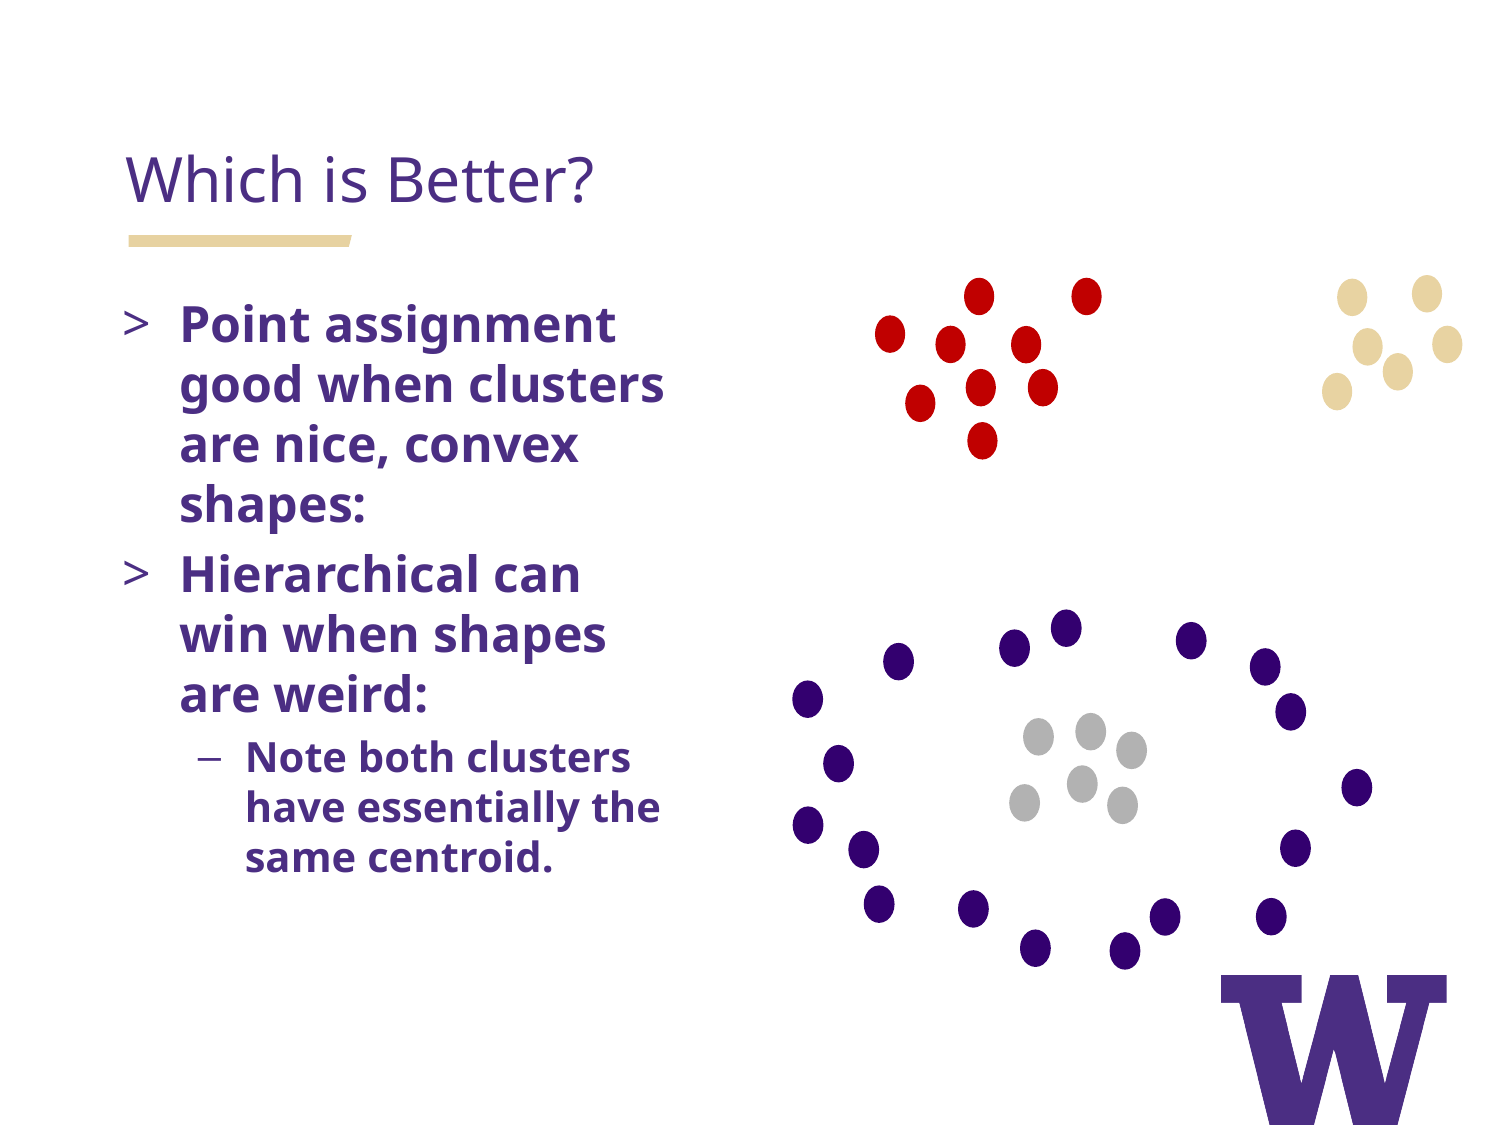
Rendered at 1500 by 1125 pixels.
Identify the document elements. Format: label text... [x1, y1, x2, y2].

picture [128, 235, 352, 247]
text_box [874, 274, 1463, 460]
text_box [792, 609, 1373, 970]
picture [1221, 975, 1447, 1125]
list Point assignment good when clusters are nice, convex shapes: Hierarchical can win when shapes are weird: Note both clusters have essentially the same centroid. [108, 284, 687, 944]
list Which is Better? [110, 60, 1453, 224]
